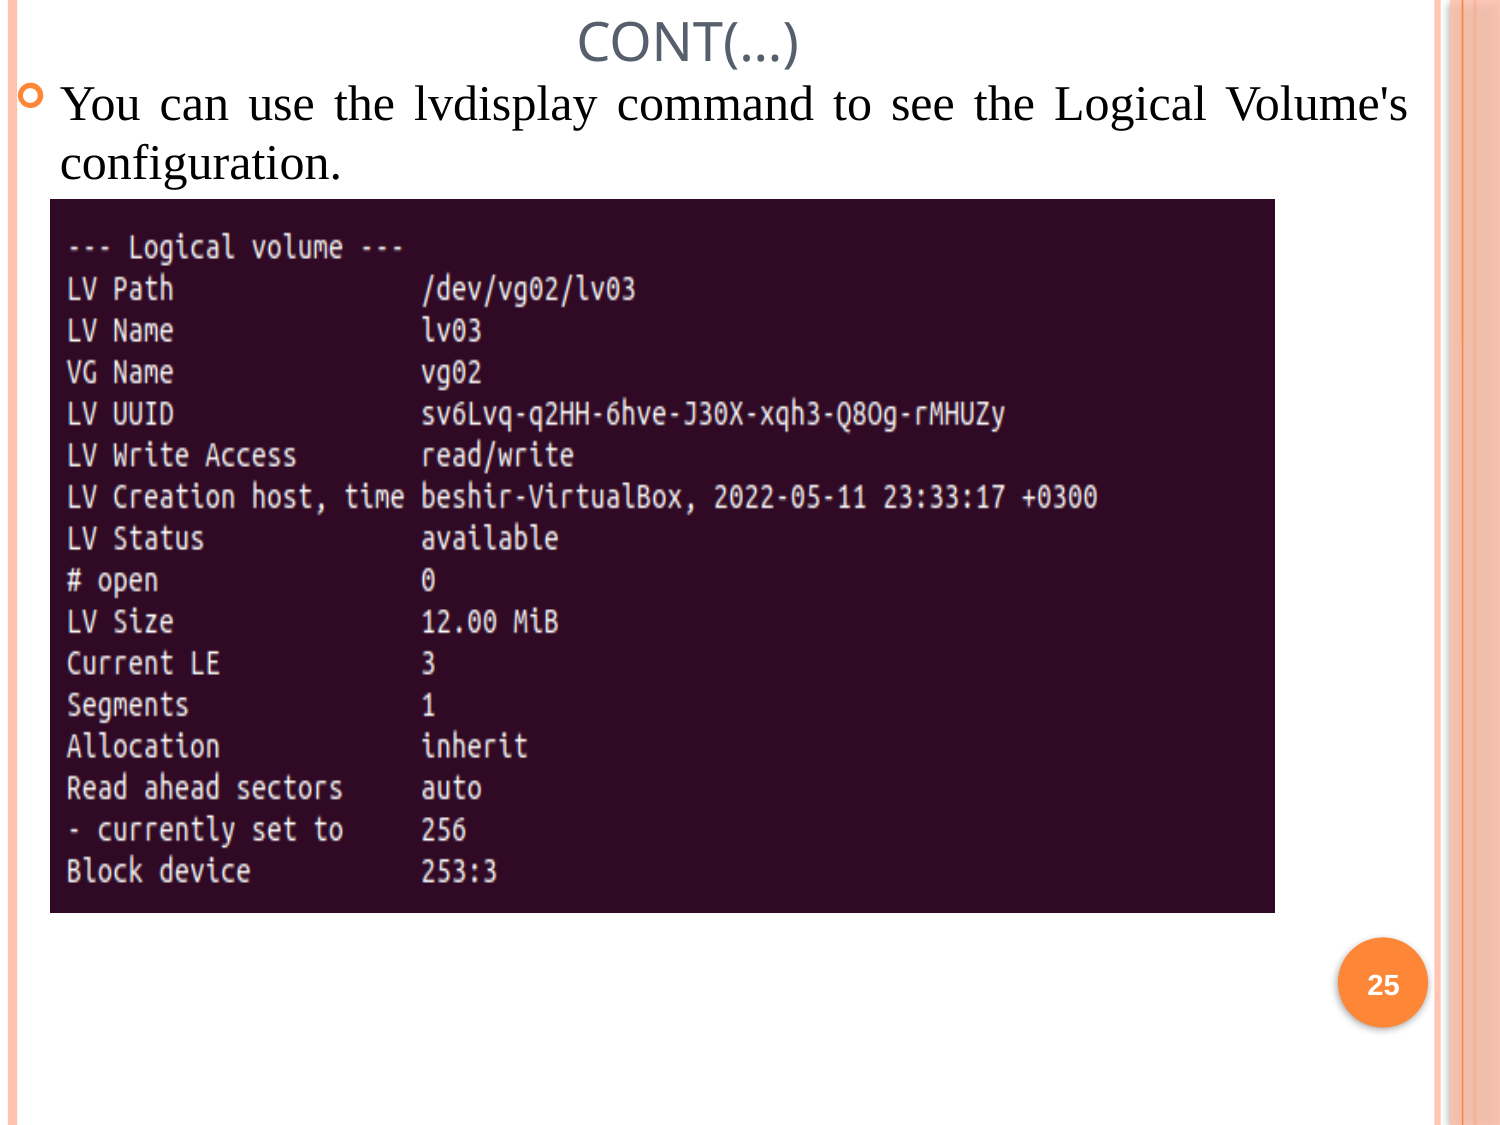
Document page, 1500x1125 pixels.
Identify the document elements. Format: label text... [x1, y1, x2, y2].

list You can use the lvdisplay command to see the Logical Volume's configuration. [0, 62, 1426, 963]
slide_number 25 [1333, 940, 1434, 1026]
title Cont(…) [75, 0, 1300, 62]
picture [49, 199, 1276, 913]
